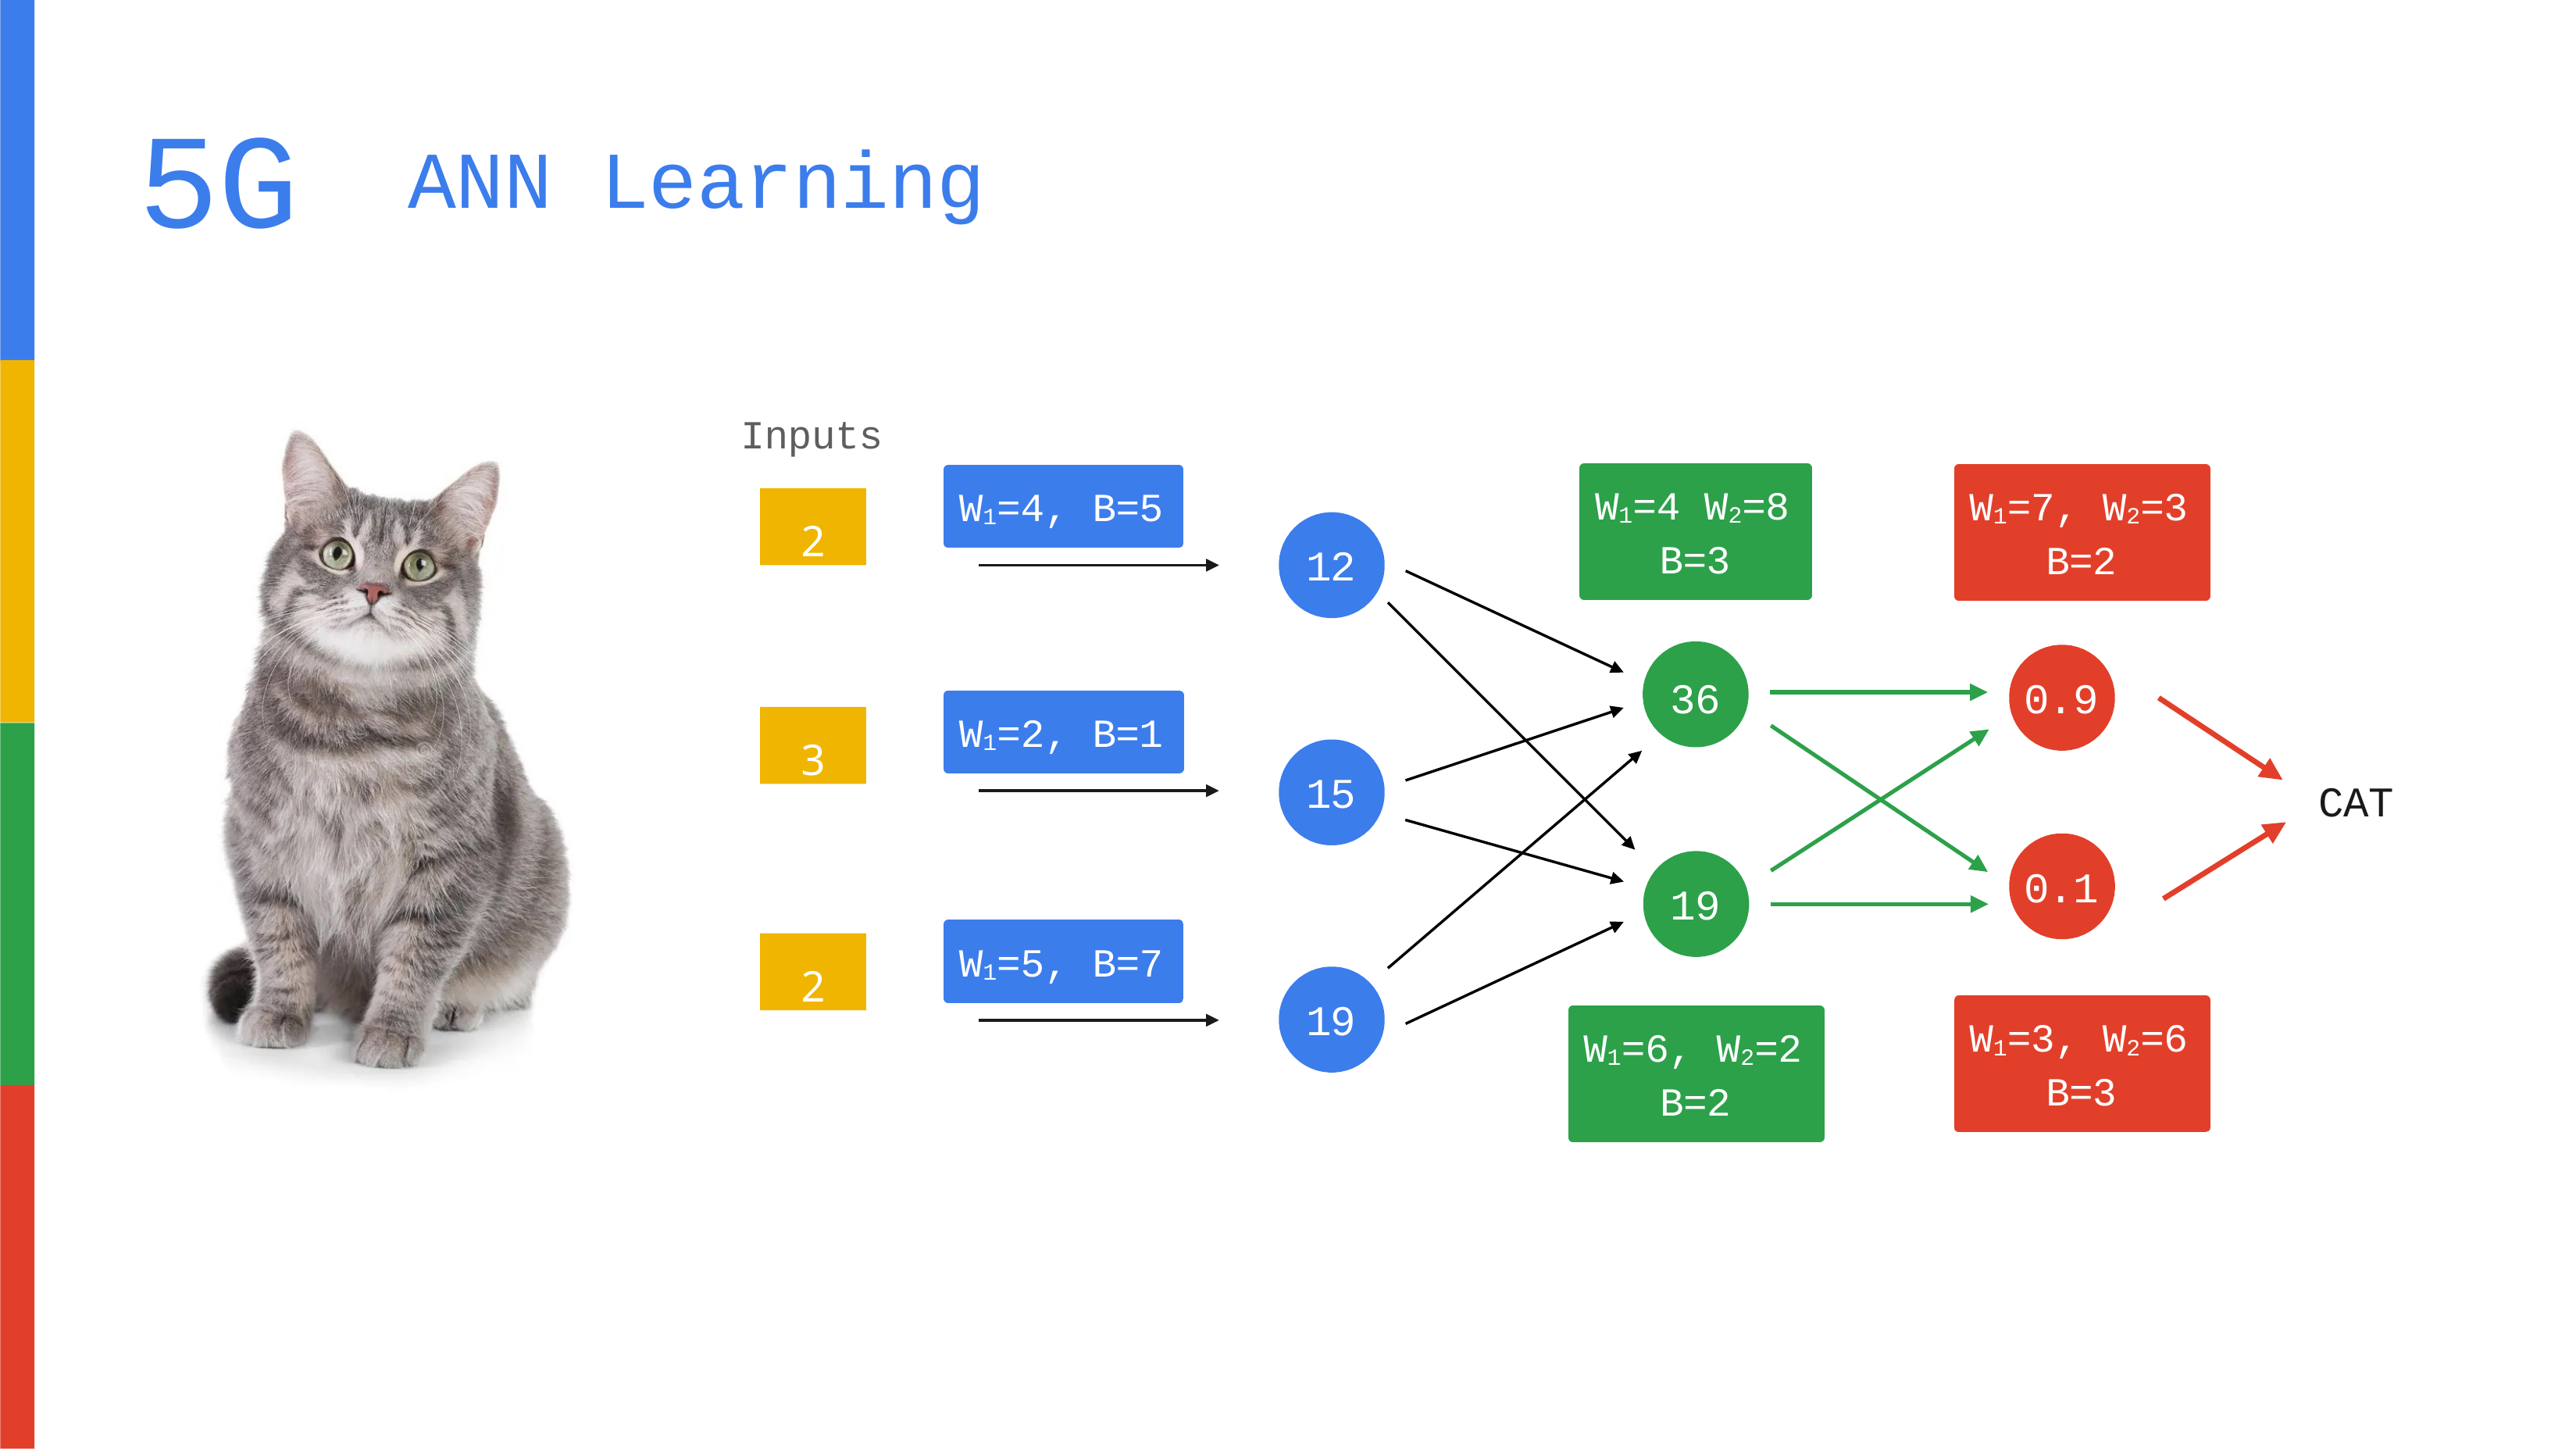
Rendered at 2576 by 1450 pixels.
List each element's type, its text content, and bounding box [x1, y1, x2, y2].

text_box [943, 464, 1184, 548]
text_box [979, 784, 1220, 798]
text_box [979, 1013, 1219, 1027]
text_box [1768, 723, 1989, 873]
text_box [1953, 463, 2210, 602]
text_box ANN Learning [406, 126, 990, 225]
text_box 2 [760, 488, 866, 566]
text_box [2009, 645, 2116, 752]
text_box 2 [760, 933, 866, 1011]
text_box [2160, 822, 2286, 902]
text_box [943, 690, 1184, 774]
picture [198, 422, 576, 1095]
text_box 3 [760, 706, 866, 784]
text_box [1568, 1005, 1825, 1143]
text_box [2156, 695, 2283, 780]
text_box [1770, 895, 1989, 913]
text_box CAT [2317, 772, 2398, 825]
text_box Inputs [739, 406, 887, 457]
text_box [1769, 683, 1989, 702]
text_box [1953, 995, 2210, 1133]
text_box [2009, 833, 2116, 940]
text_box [979, 558, 1219, 572]
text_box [1279, 462, 1812, 1073]
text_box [943, 920, 1184, 1004]
title 5G [138, 92, 303, 336]
